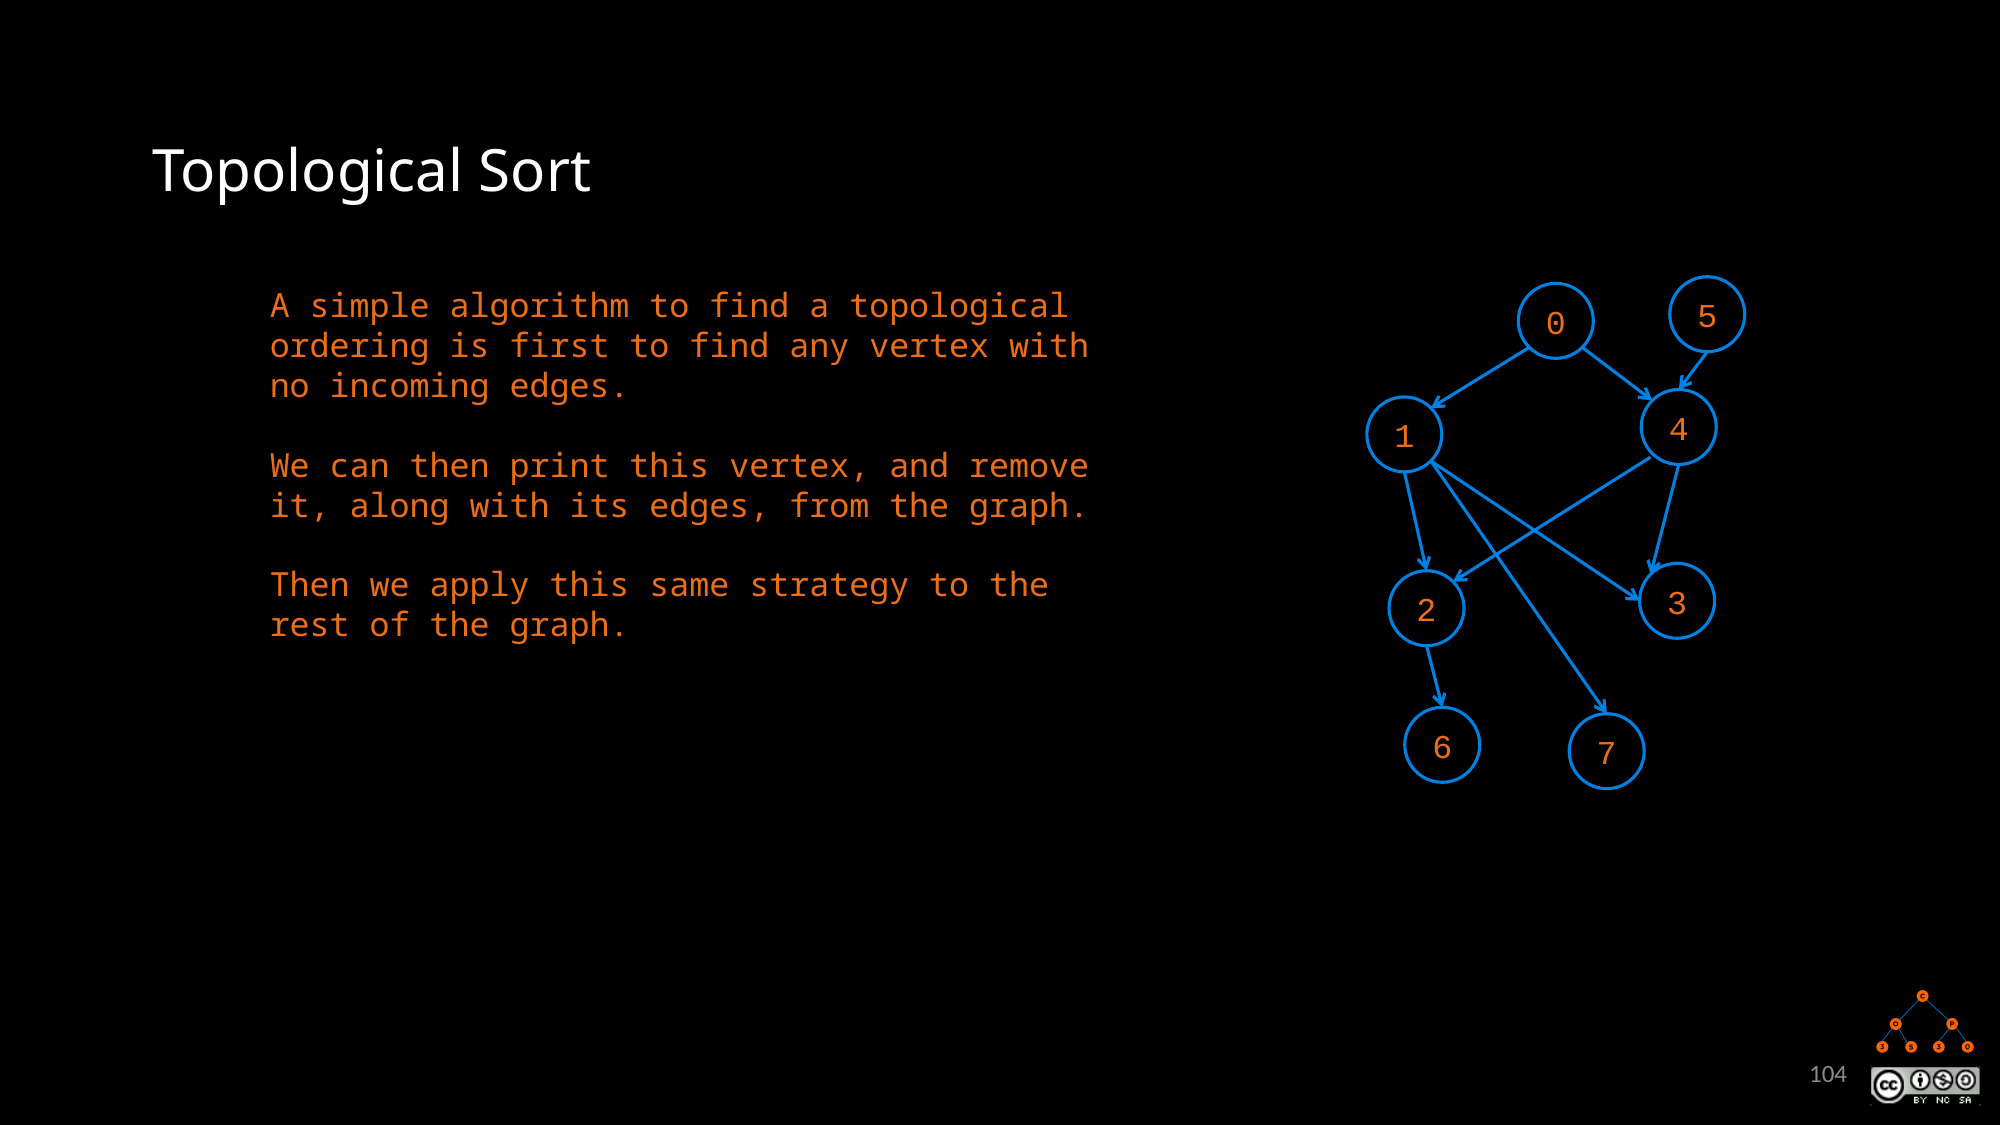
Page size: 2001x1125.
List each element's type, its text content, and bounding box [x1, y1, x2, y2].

text_box 0 [1518, 283, 1594, 359]
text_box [1582, 347, 1653, 401]
text_box 1 [1366, 396, 1442, 472]
text_box 7 [1569, 713, 1645, 789]
text_box 3 [1639, 563, 1715, 639]
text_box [1856, 982, 1995, 1106]
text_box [1404, 471, 1427, 571]
text_box 2 [1389, 570, 1430, 646]
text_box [1607, 460, 1640, 601]
text_box 4 [1641, 389, 1717, 465]
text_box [1650, 464, 1679, 575]
title Topological Sort [137, 59, 1863, 278]
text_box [1426, 645, 1430, 708]
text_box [1430, 347, 1530, 408]
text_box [1430, 460, 1607, 714]
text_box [1678, 351, 1708, 390]
text_box 6 [1404, 709, 1480, 783]
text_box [1453, 457, 1651, 582]
slide_number 104 [1412, 1042, 1856, 1103]
text_box 5 [1669, 276, 1745, 352]
text_box A simple algorithm to find a topological ordering is first to find any vertex with no incoming edges. We can then print this vertex, and remove it, along with its edges, from the graph. Then we apply this same strategy to the rest of the graph. [255, 276, 1159, 651]
